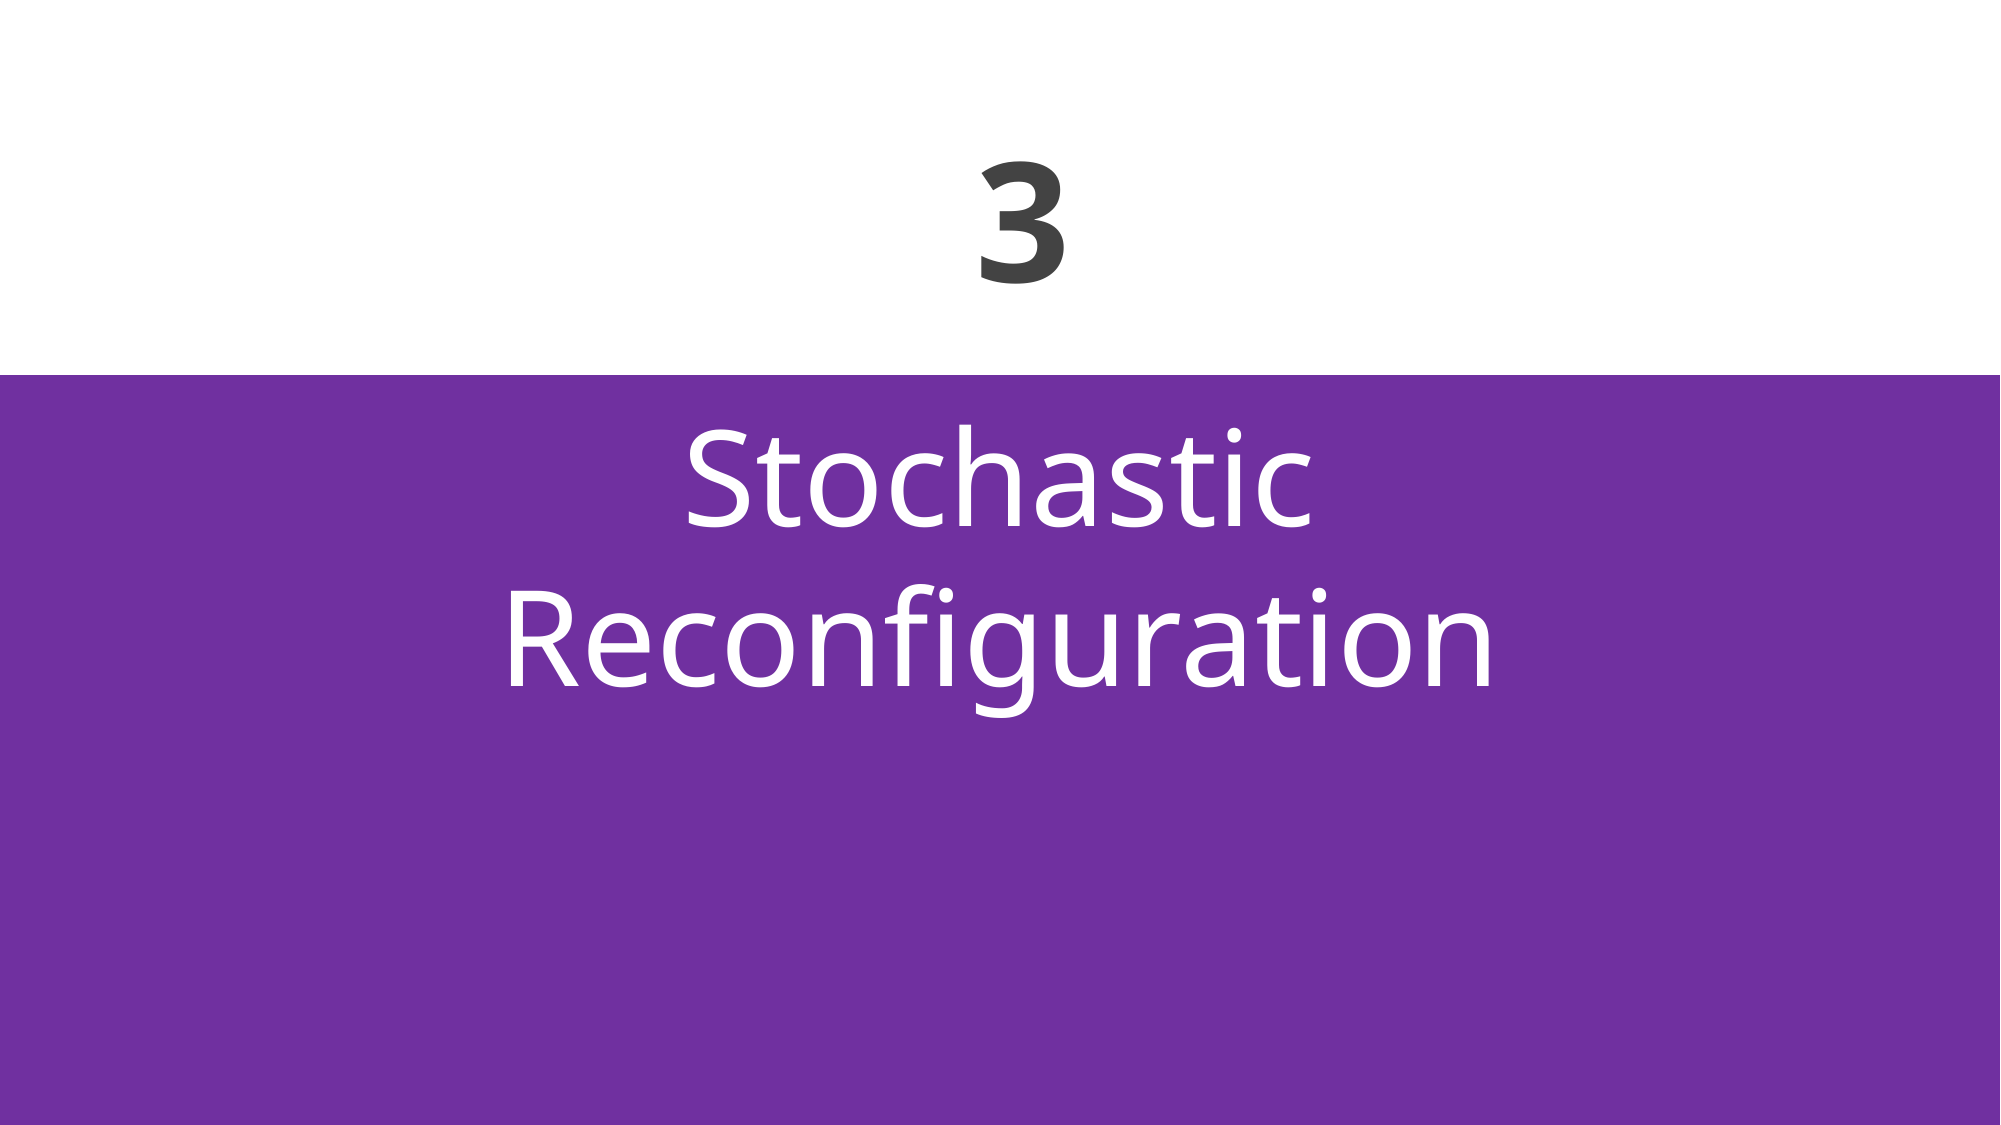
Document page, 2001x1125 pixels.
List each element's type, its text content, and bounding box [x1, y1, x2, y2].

text_box 3 [960, 108, 1086, 324]
title Stochastic Reconfiguration [276, 266, 1723, 520]
